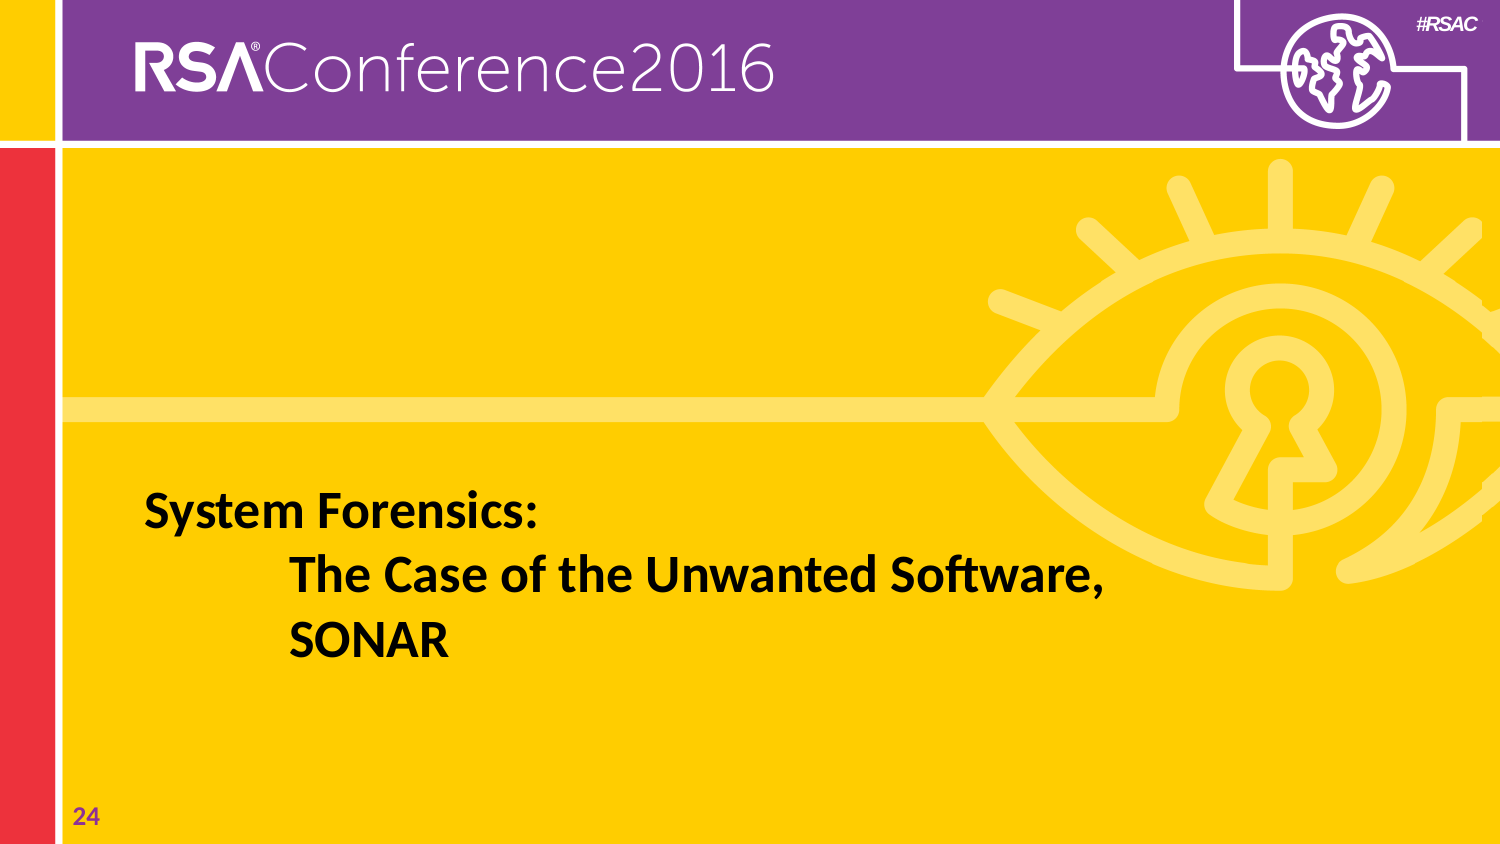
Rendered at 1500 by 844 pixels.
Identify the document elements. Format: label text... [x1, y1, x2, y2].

picture [0, 0, 1500, 844]
title System Forensics: The Case of the Unwanted Software, SONAR [130, 466, 1168, 679]
slide_number 24 [0, 791, 173, 837]
